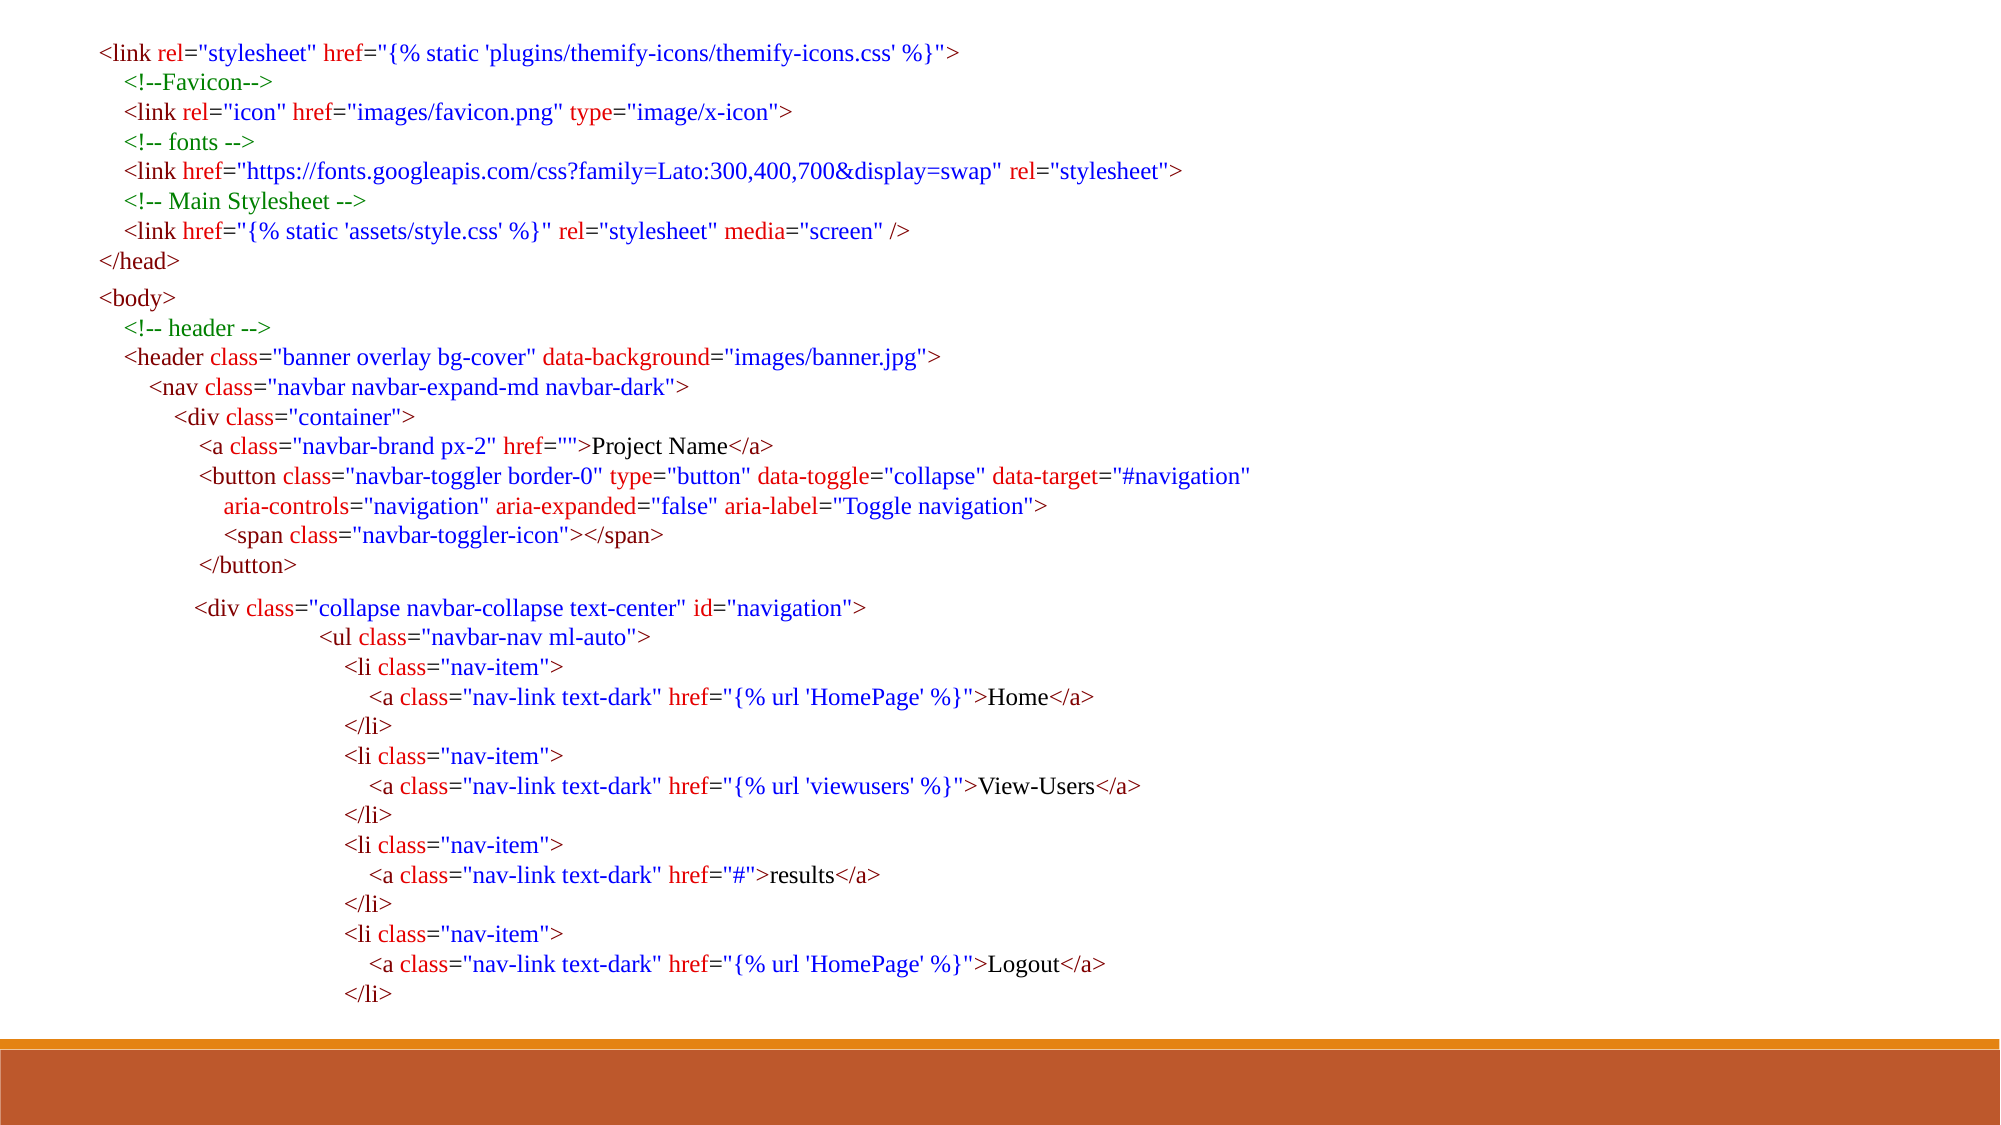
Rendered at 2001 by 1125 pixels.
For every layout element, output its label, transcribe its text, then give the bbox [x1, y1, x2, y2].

text_box <body> <!-- header --> <header class="banner overlay bg-cover" data-background="images/banner.jpg"> <nav class="navbar navbar-expand-md navbar-dark"> <div class="container"> <a class="navbar-brand px-2" href="">Project Name</a> <button class="navbar-toggler border-0" type="button" data-toggle="collapse" data-target="#navigation" aria-controls="navigation" aria-expanded="false" aria-label="Toggle navigation"> <span class="navbar-toggler-icon"></span> </button> [83, 274, 1302, 586]
text_box <div class="collapse navbar-collapse text-center" id="navigation"> <ul class="navbar-nav ml-auto"> <li class="nav-item"> <a class="nav-link text-dark" href="{% url 'HomePage' %}">Home</a> </li> <li class="nav-item"> <a class="nav-link text-dark" href="{% url 'viewusers' %}">View-Users</a> </li> <li class="nav-item"> <a class="nav-link text-dark" href="#">results</a> </li> <li class="nav-item"> <a class="nav-link text-dark" href="{% url 'HomePage' %}">Logout</a> </li> [178, 583, 1608, 1015]
text_box <link rel="stylesheet" href="{% static 'plugins/themify-icons/themify-icons.css' %}"> <!--Favicon--> <link rel="icon" href="images/favicon.png" type="image/x-icon"> <!-- fonts --> <link href="https://fonts.googleapis.com/css?family=Lato:300,400,700&display=swap" rel="stylesheet"> <!-- Main Stylesheet --> <link href="{% static 'assets/style.css' %}" rel="stylesheet" media="screen" /> </head> [83, 29, 1302, 274]
